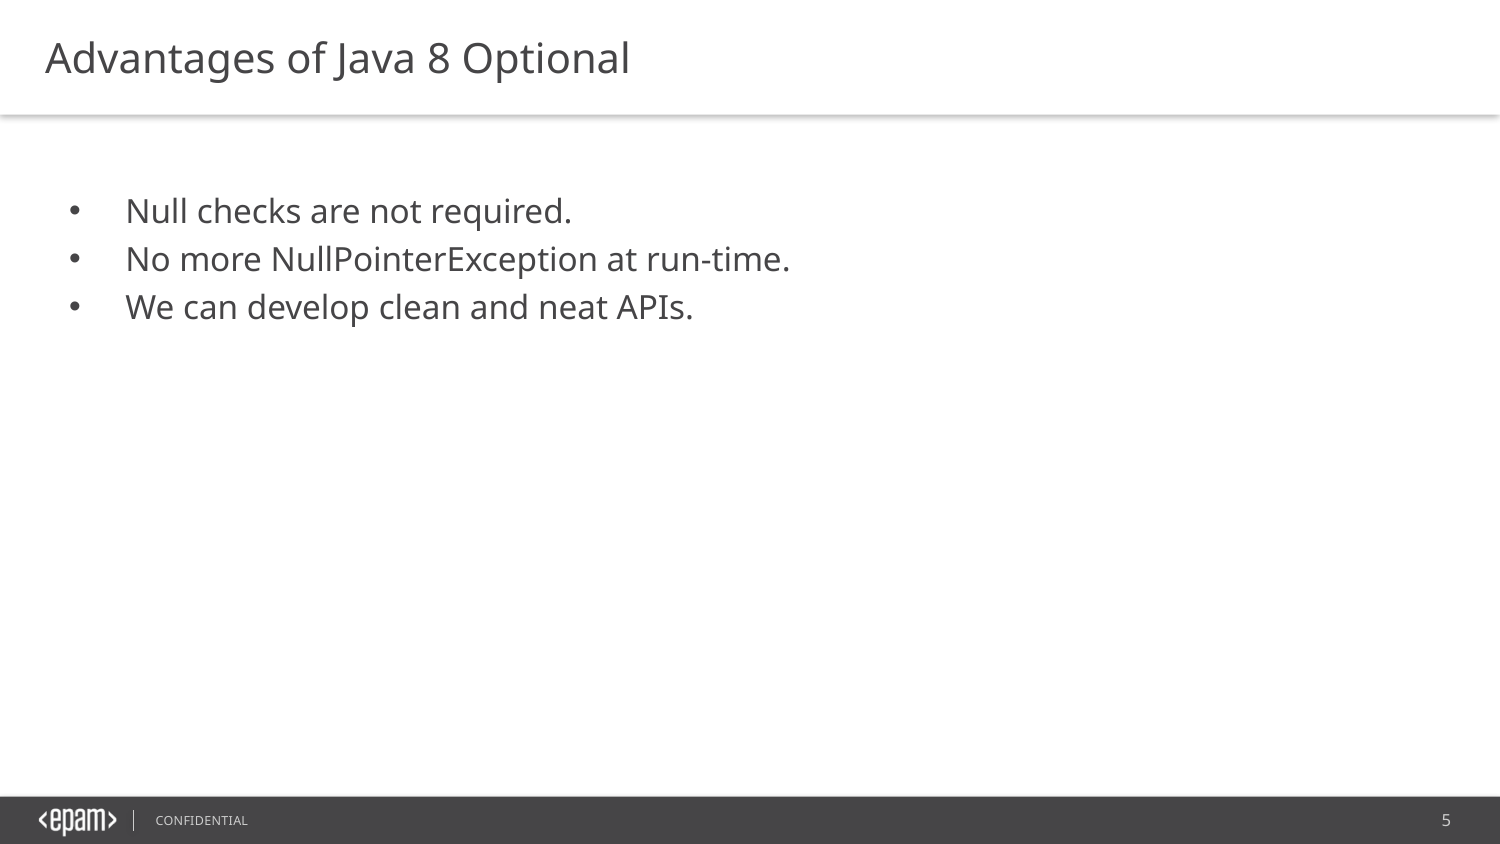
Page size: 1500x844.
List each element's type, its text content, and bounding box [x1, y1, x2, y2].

list Null checks are not required. No more NullPointerException at run-time. We can develop clean and neat APIs. [57, 176, 1426, 732]
list Advantages of Java 8 Optional [0, 0, 1500, 115]
picture [38, 808, 117, 837]
